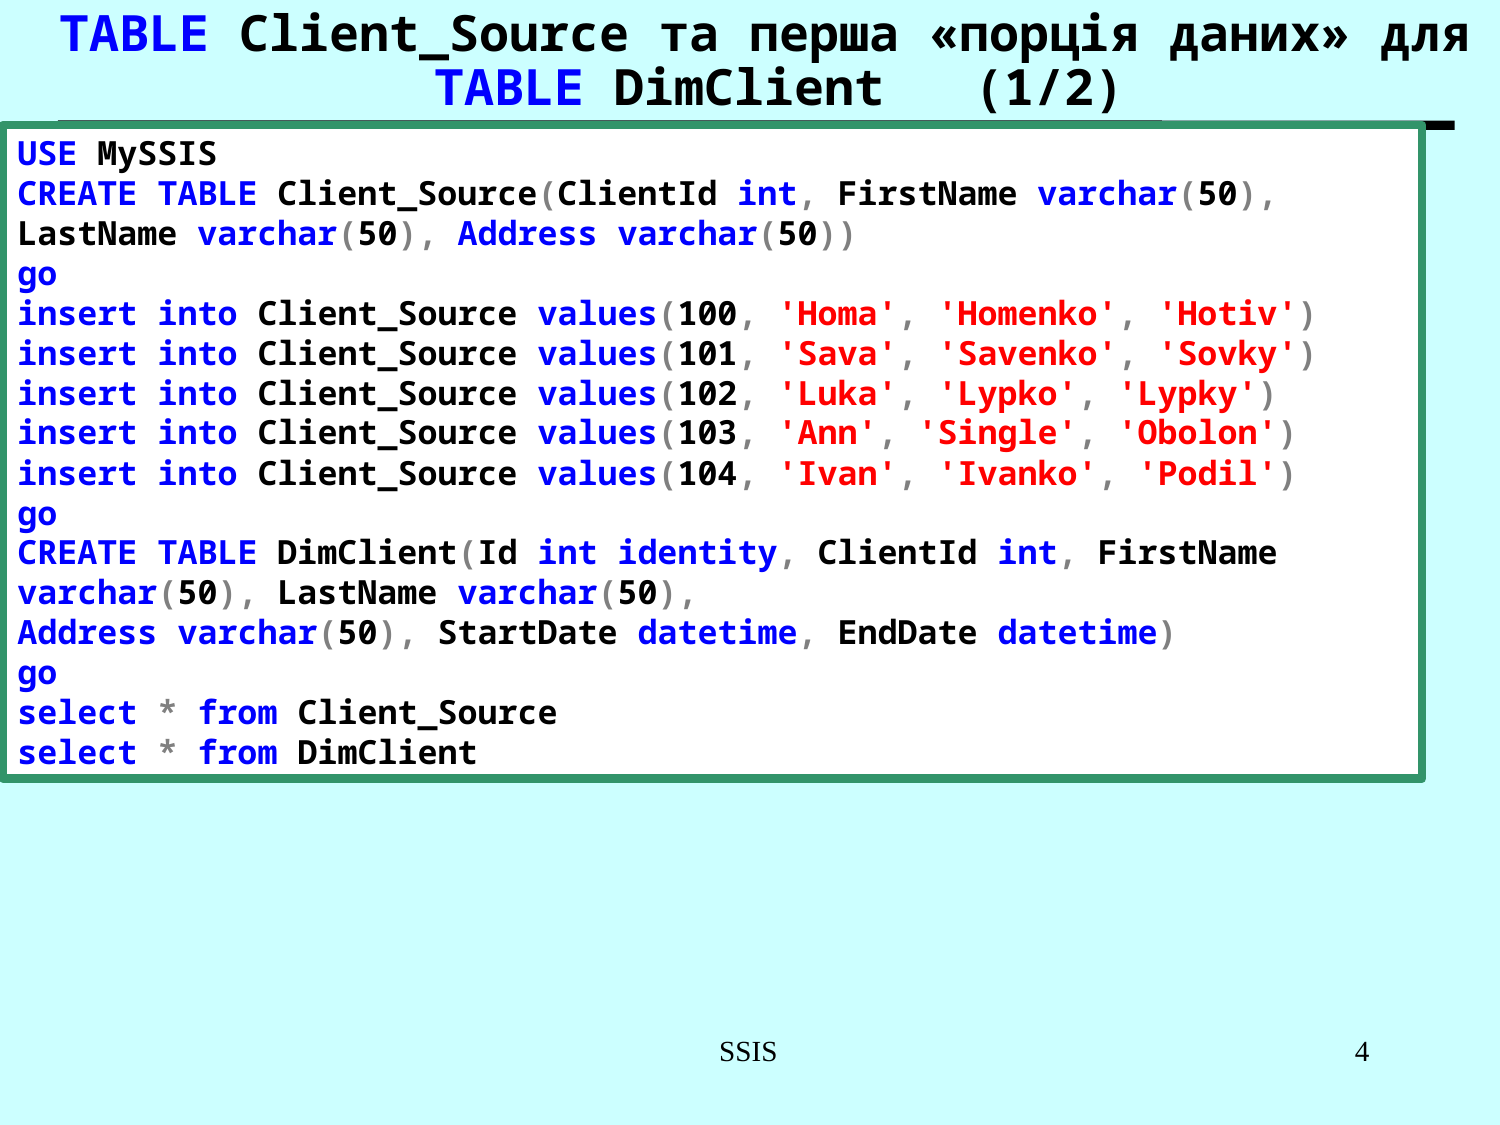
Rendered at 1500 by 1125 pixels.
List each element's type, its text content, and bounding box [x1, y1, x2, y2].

text_box TABLE Client_Source та перша «порція даних» для TABLE DimClient (1/2) [29, 0, 1500, 125]
text_box USE MySSIS CREATE TABLE Client_Source(ClientId int, FirstName varchar(50), LastName varchar(50), Address varchar(50)) go insert into Client_Source values(100, 'Homa', 'Homenko', 'Hotiv') insert into Client_Source values(101, 'Sava', 'Savenko', 'Sovky') insert into Client_Source values(102, 'Luka', 'Lypko', 'Lypky') insert into Client_Source values(103, 'Ann', 'Single', 'Obolon') insert into Client_Source values(104, 'Ivan', 'Ivanko', 'Podil') go CREATE TABLE DimClient(Id int identity, ClientId int, FirstName varchar(50), LastName varchar(50), Address varchar(50), StartDate datetime, EndDate datetime) go select * from Client_Source select * from DimClient [2, 124, 1423, 779]
slide_number 4 [1074, 1025, 1385, 1097]
footer SSIS [512, 1025, 985, 1097]
